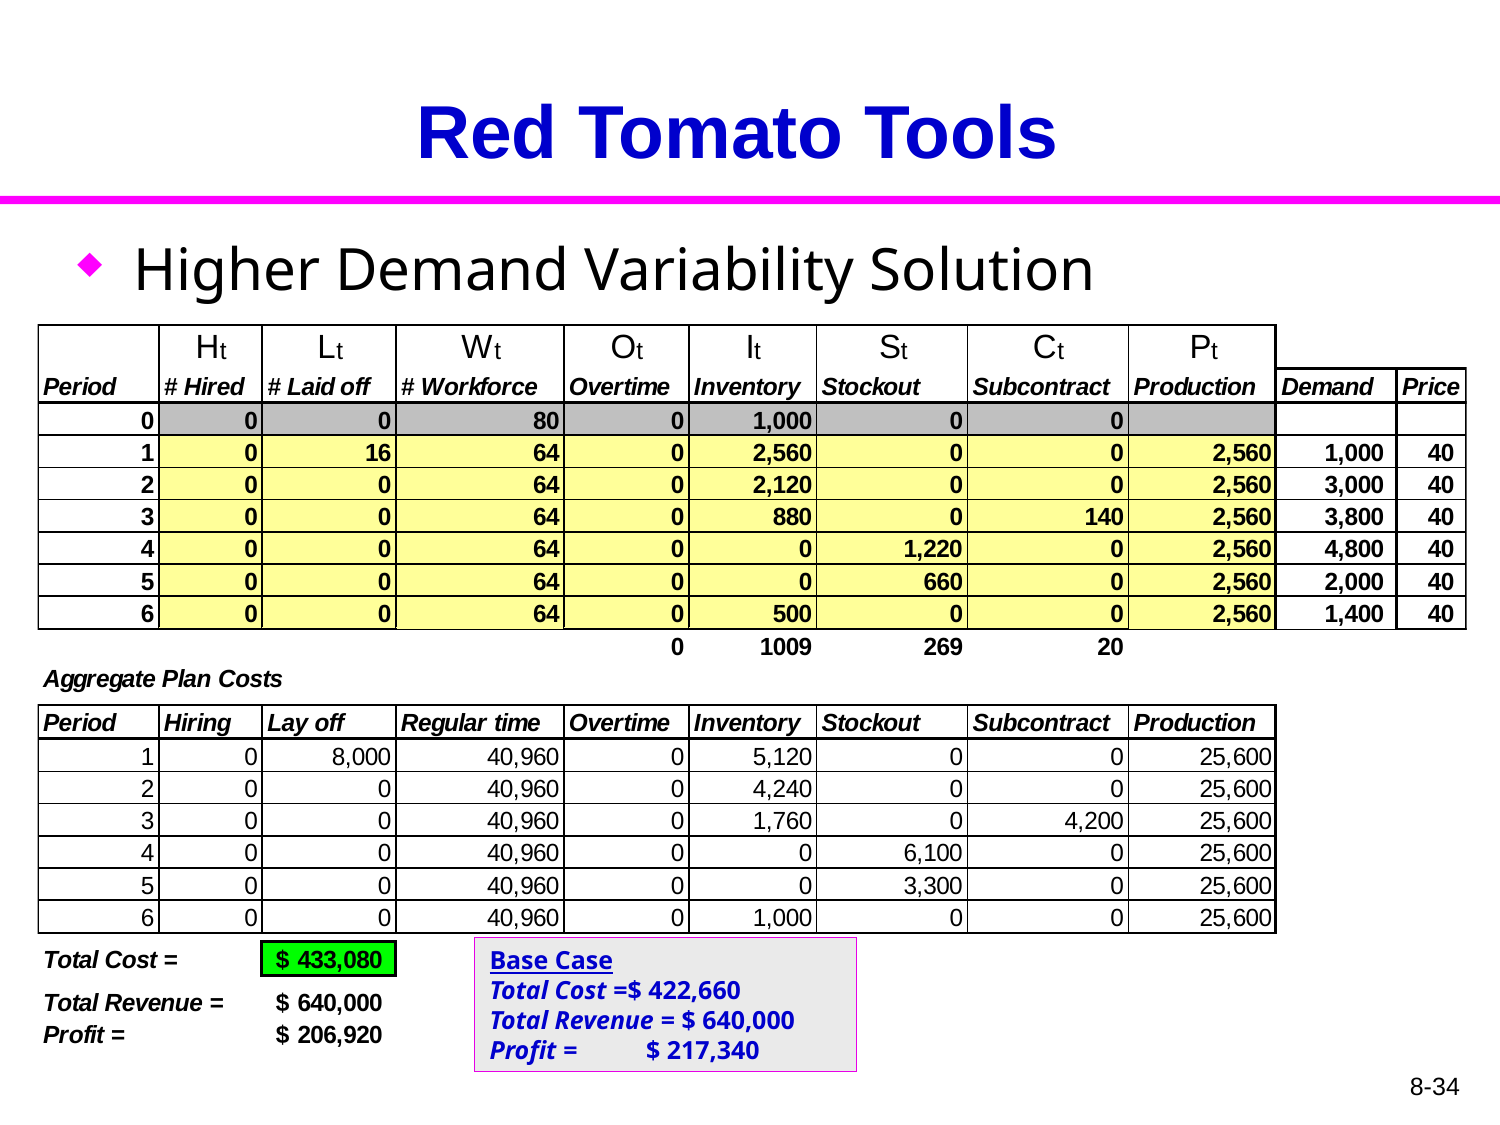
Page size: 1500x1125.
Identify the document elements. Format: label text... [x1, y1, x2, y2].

list Higher Demand Variability Solution [62, 224, 1425, 313]
slide_number 8-34 [1162, 1062, 1475, 1125]
text_box Base Case Total Cost =$ 422,660 Total Revenue = $ 640,000 Profit = $ 217,340 [474, 1060, 857, 1072]
title Red Tomato Tools [99, 37, 1375, 182]
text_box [37, 324, 1469, 1051]
